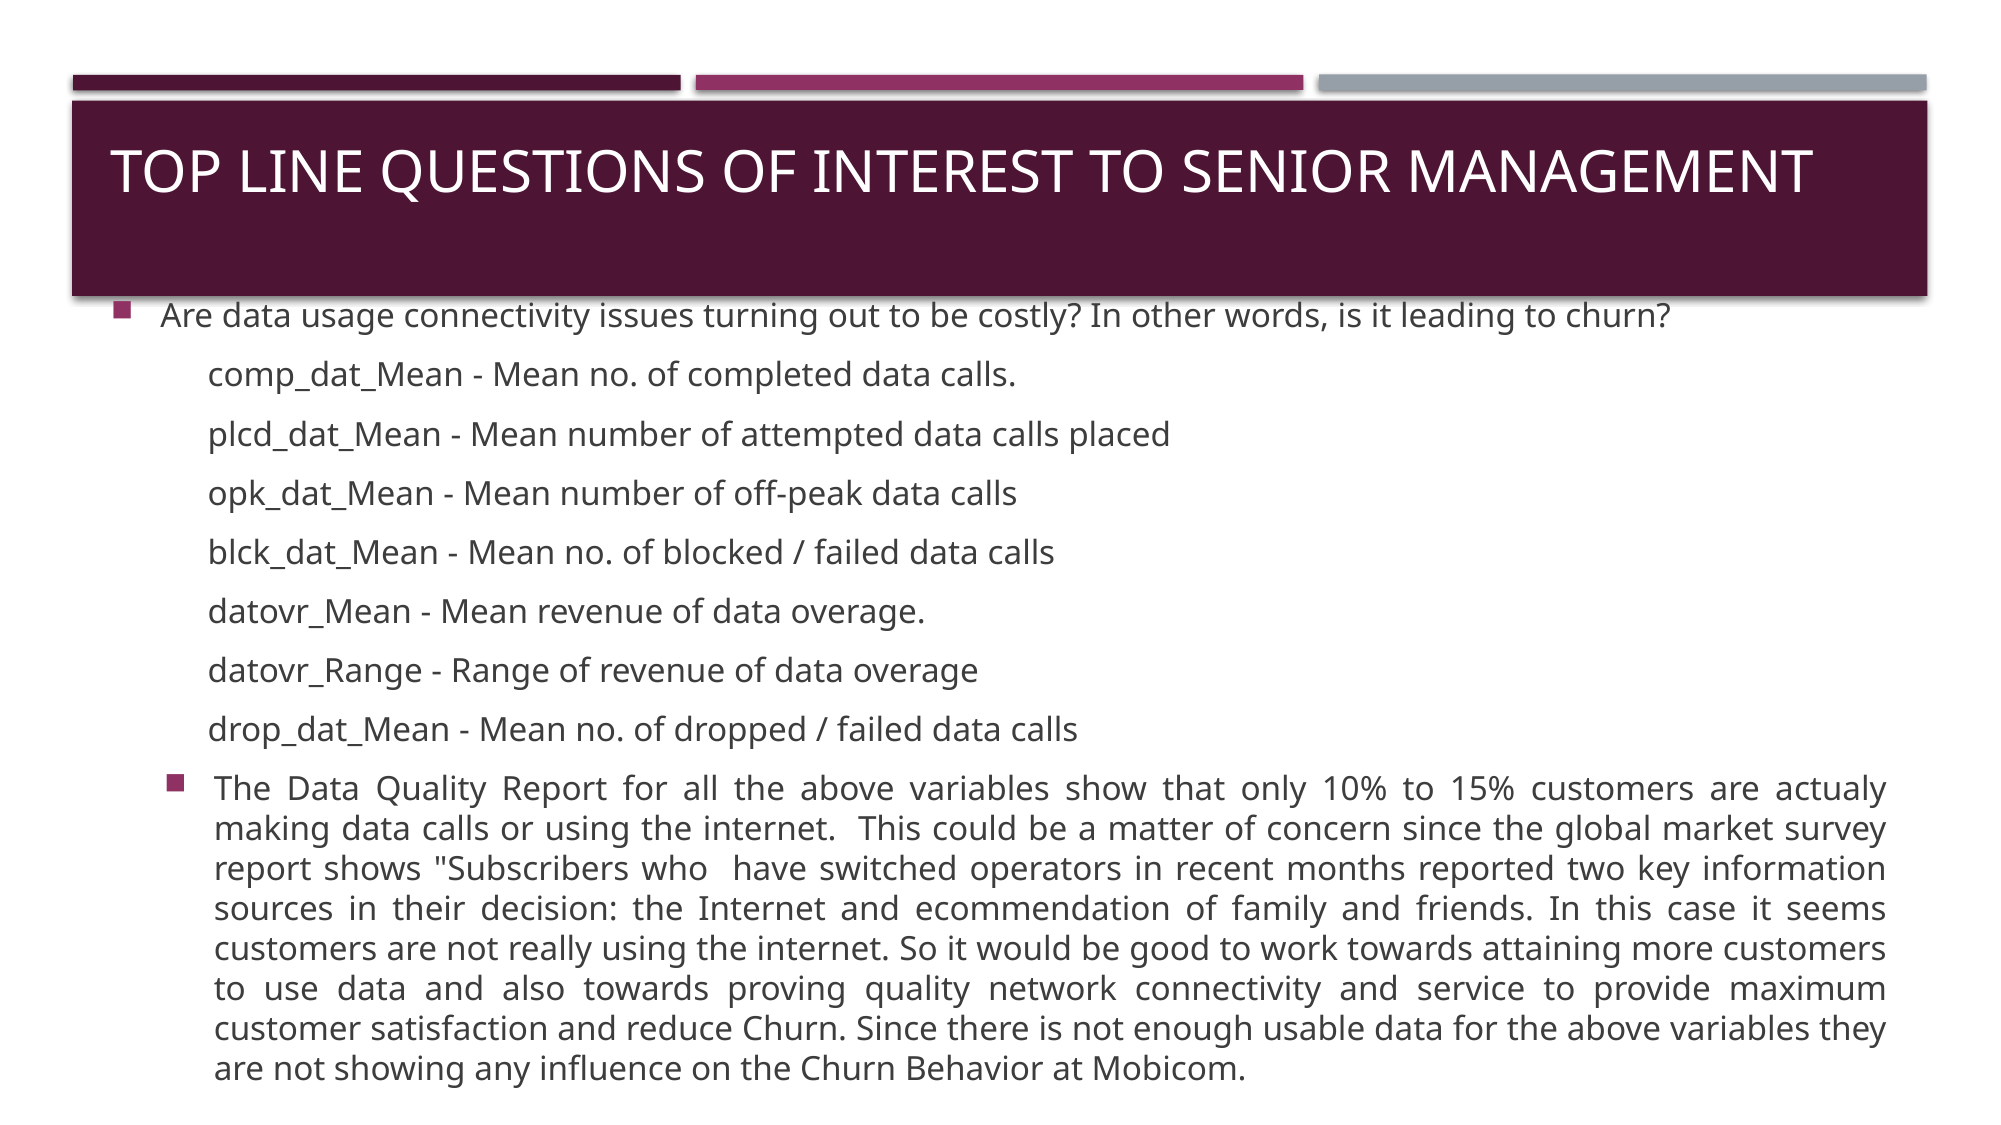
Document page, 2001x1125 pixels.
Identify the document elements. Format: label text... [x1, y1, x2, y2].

title Top Line Questions of Interest to Senior Management [95, 115, 1905, 282]
list Are data usage connectivity issues turning out to be costly? In other words, is it leading to churn? comp_dat_Mean - Mean no. of completed data calls. plcd_dat_Mean - Mean number of attempted data calls placed opk_dat_Mean - Mean number of off-peak data calls blck_dat_Mean - Mean no. of blocked / failed data calls datovr_Mean - Mean revenue of data overage. datovr_Range - Range of revenue of data overage drop_dat_Mean - Mean no. of dropped / failed data calls The Data Quality Report for all the above variables show that only 10% to 15% customers are actualy making data calls or using the internet. This could be a matter of concern since the global market survey report shows "Subscribers who have switched operators in recent months reported two key information sources in their decision: the Internet and ecommendation of family and friends. In this case it seems customers are not really using the internet. So it would be good to work towards attaining more customers to use data and also towards proving quality network connectivity and service to provide maximum customer satisfaction and reduce Churn. Since there is not enough usable data for the above variables they are not showing any influence on the Churn Behavior at Mobicom. [95, 315, 1905, 1125]
